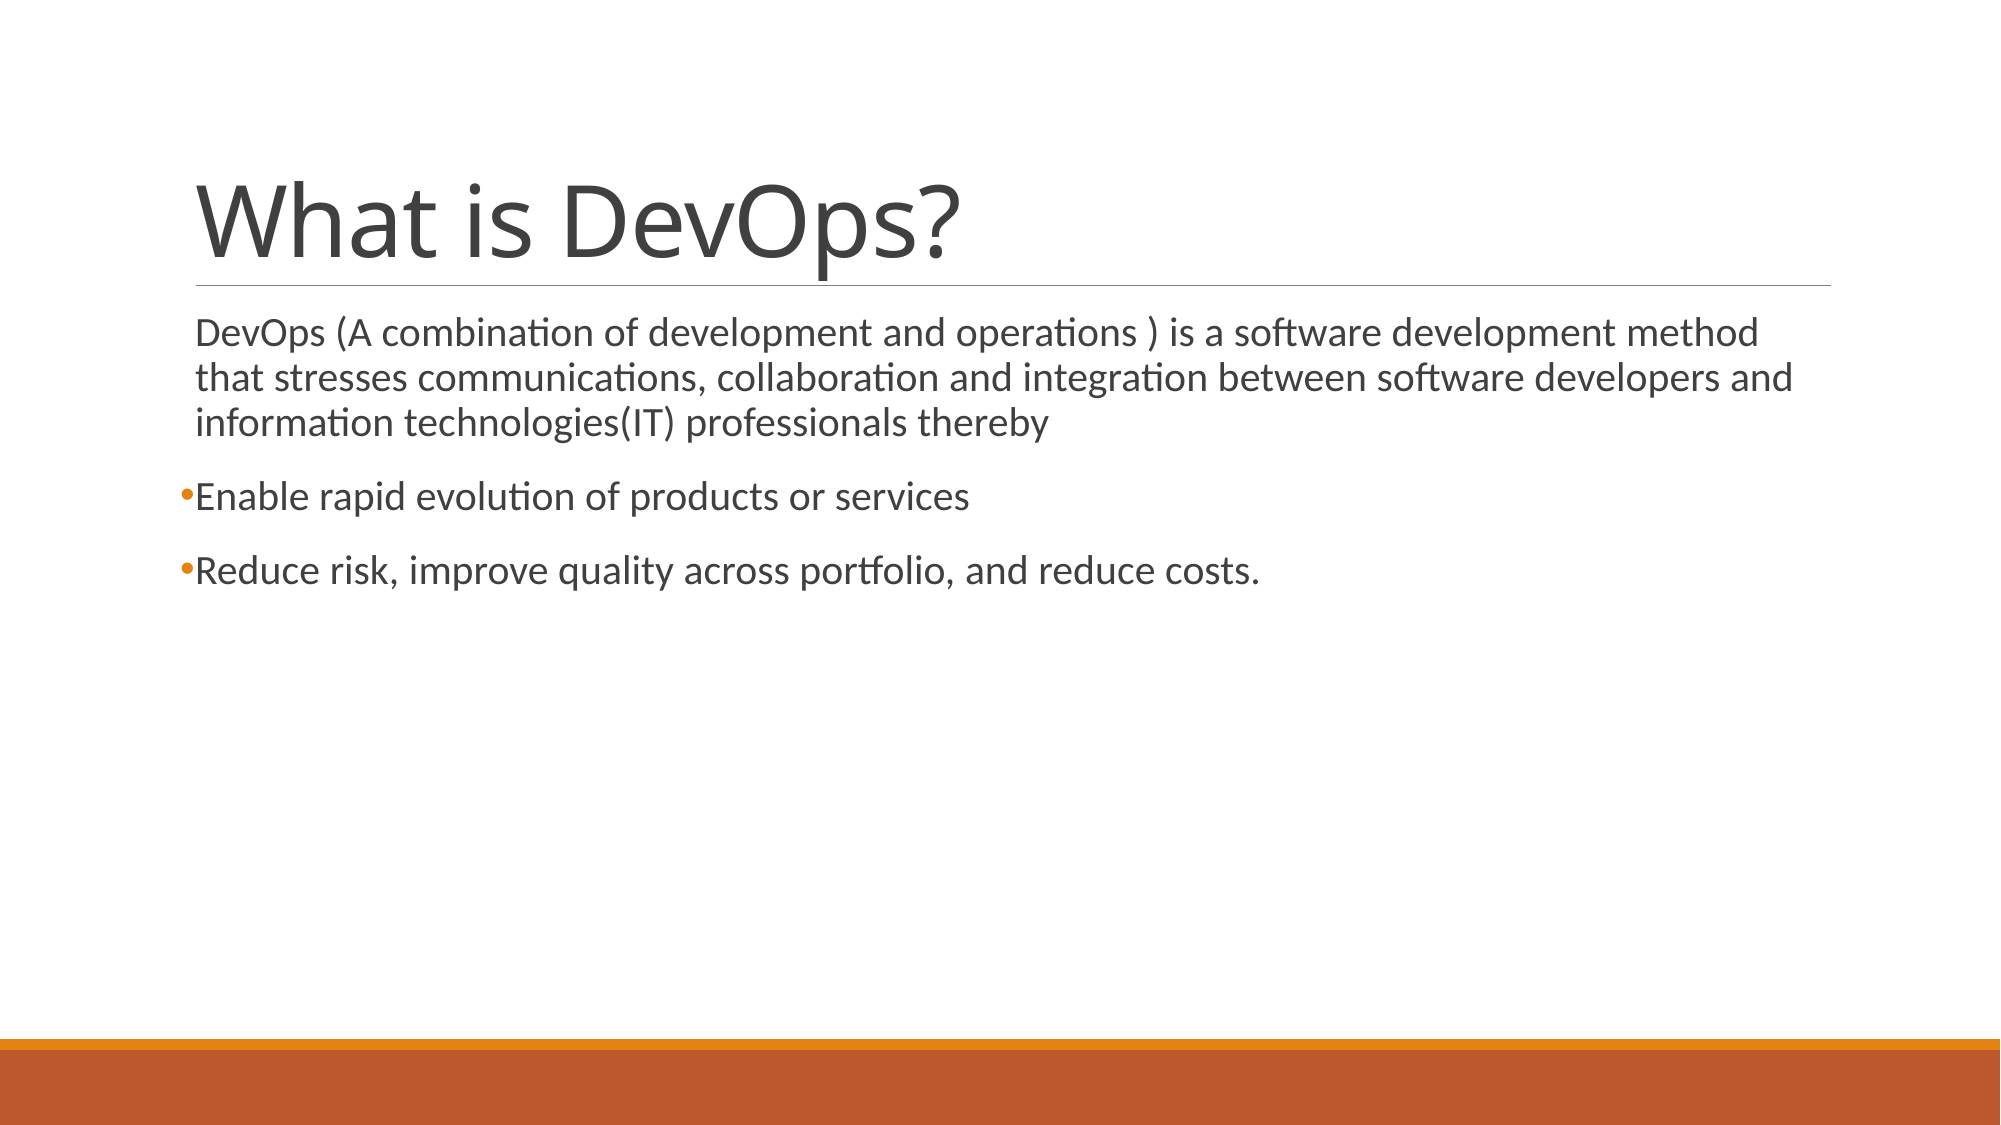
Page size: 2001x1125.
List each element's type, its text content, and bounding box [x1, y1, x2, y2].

list DevOps (A combination of development and operations ) is a software development method that stresses communications, collaboration and integration between software developers and information technologies(IT) professionals thereby Enable rapid evolution of products or services Reduce risk, improve quality across portfolio, and reduce costs. [180, 302, 1830, 963]
title What is DevOps? [180, 47, 1830, 285]
